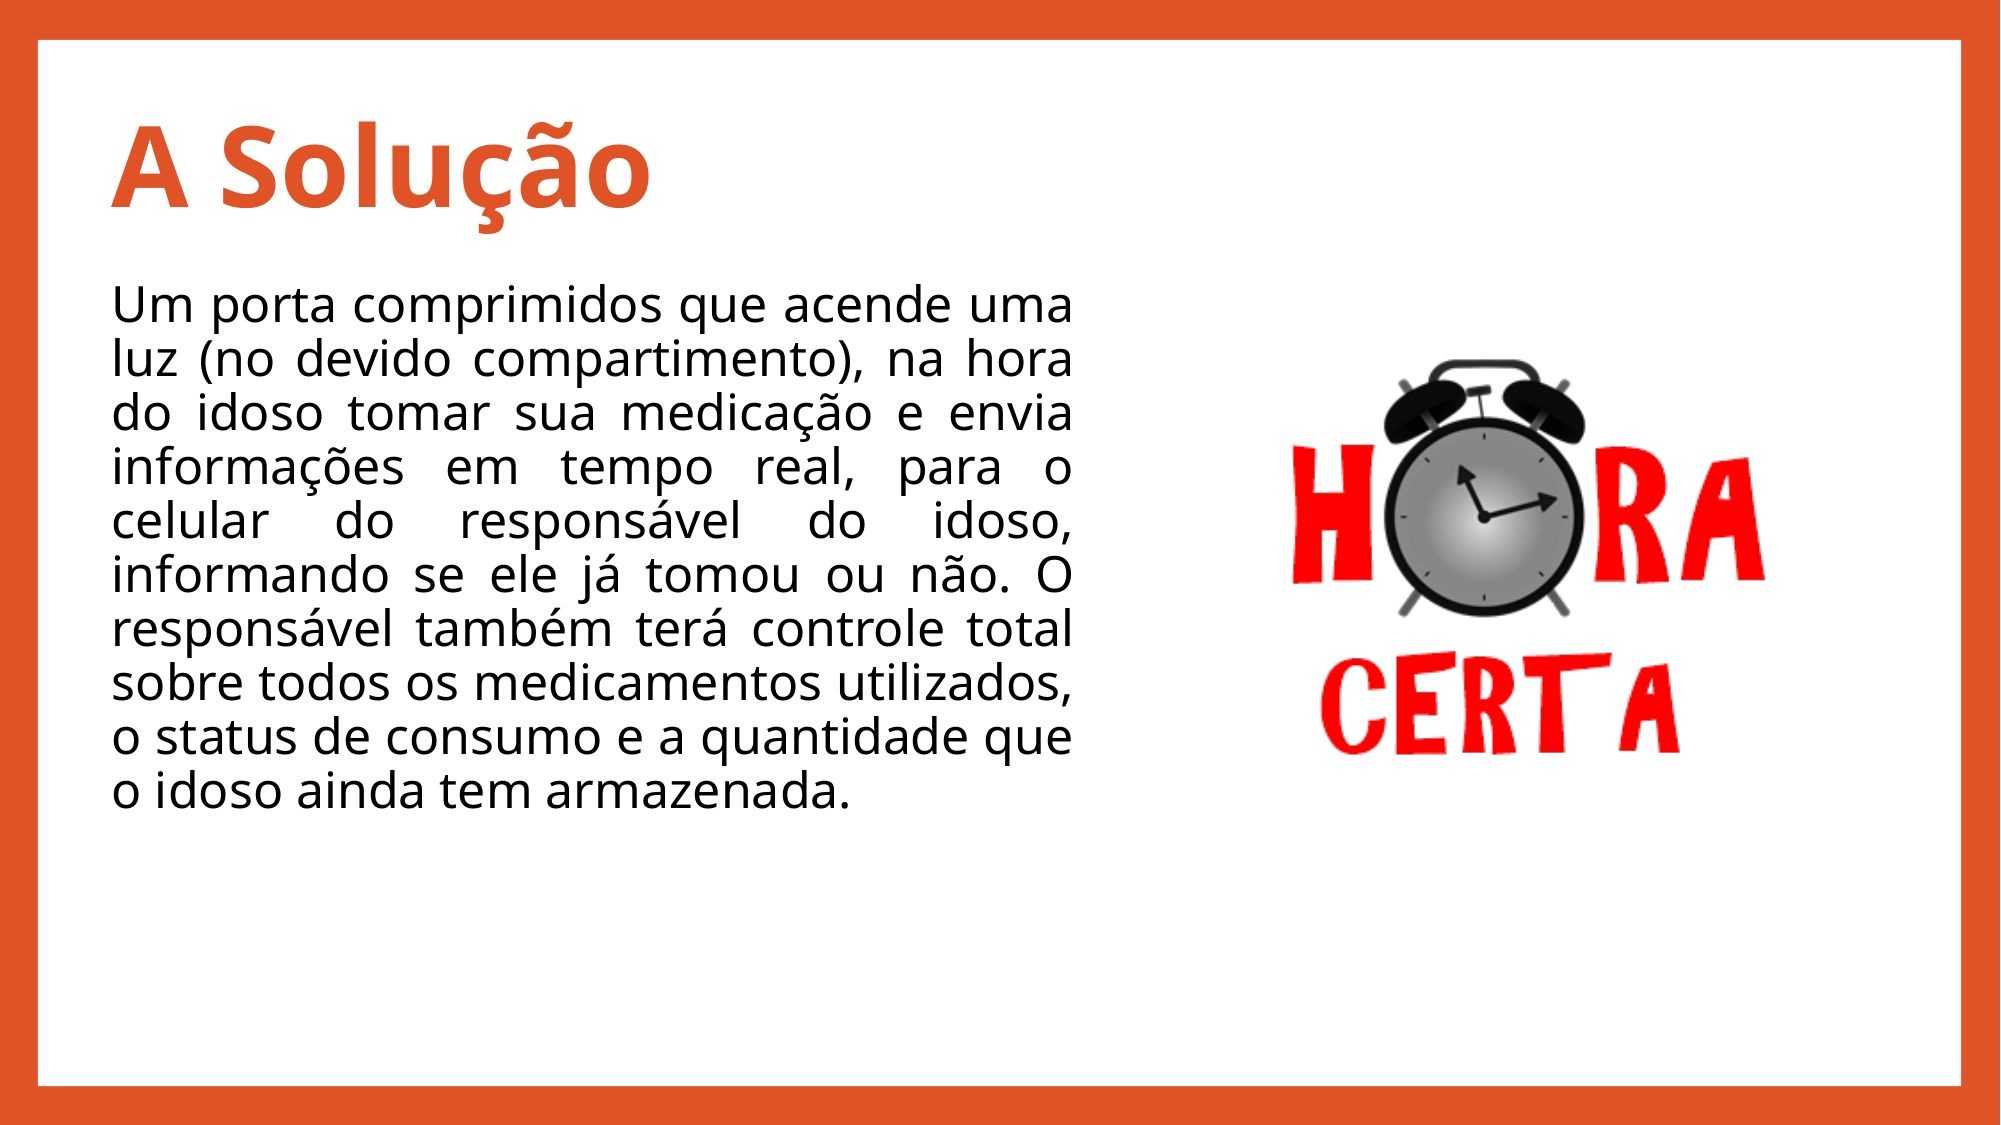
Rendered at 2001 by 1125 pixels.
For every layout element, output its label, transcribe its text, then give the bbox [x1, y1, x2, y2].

text_box Um porta comprimidos que acende uma luz (no devido compartimento), na hora do idoso tomar sua medicação e envia informações em tempo real, para o celular do responsável do idoso, informando se ele já tomou ou não. O responsável também terá controle total sobre todos os medicamentos utilizados, o status de consumo e a quantidade que o idoso ainda tem armazenada. [97, 272, 980, 986]
text_box A Solução [97, 103, 1822, 241]
picture [985, 198, 2000, 987]
